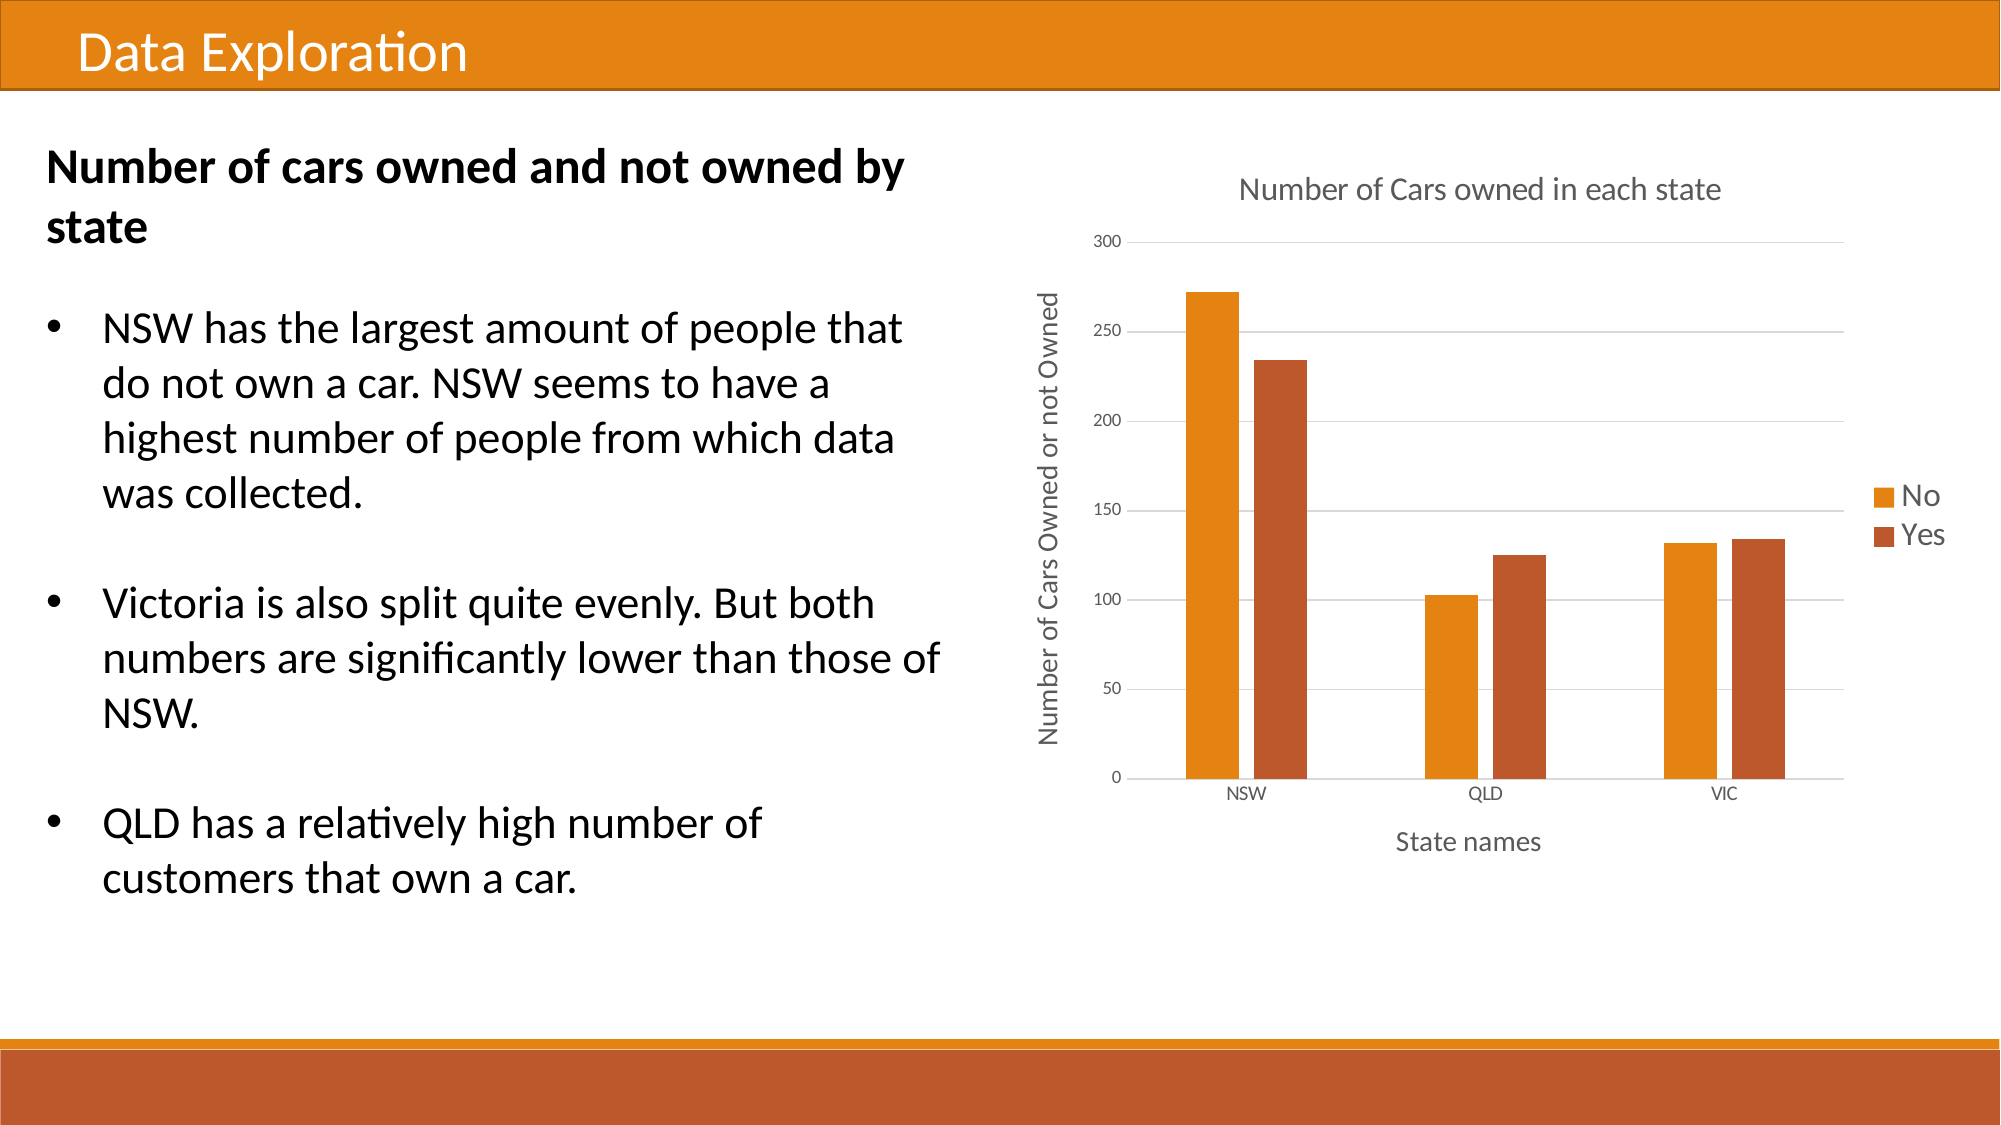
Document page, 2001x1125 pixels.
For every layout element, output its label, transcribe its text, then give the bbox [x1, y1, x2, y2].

text_box Data Exploration [62, 5, 563, 91]
text_box [0, 0, 2000, 91]
chart [999, 141, 1970, 893]
text_box Number of cars owned and not owned by state NSW has the largest amount of people that do not own a car. NSW seems to have a highest number of people from which data was collected. Victoria is also split quite evenly. But both numbers are significantly lower than those of NSW. QLD has a relatively high number of customers that own a car. [31, 125, 975, 911]
